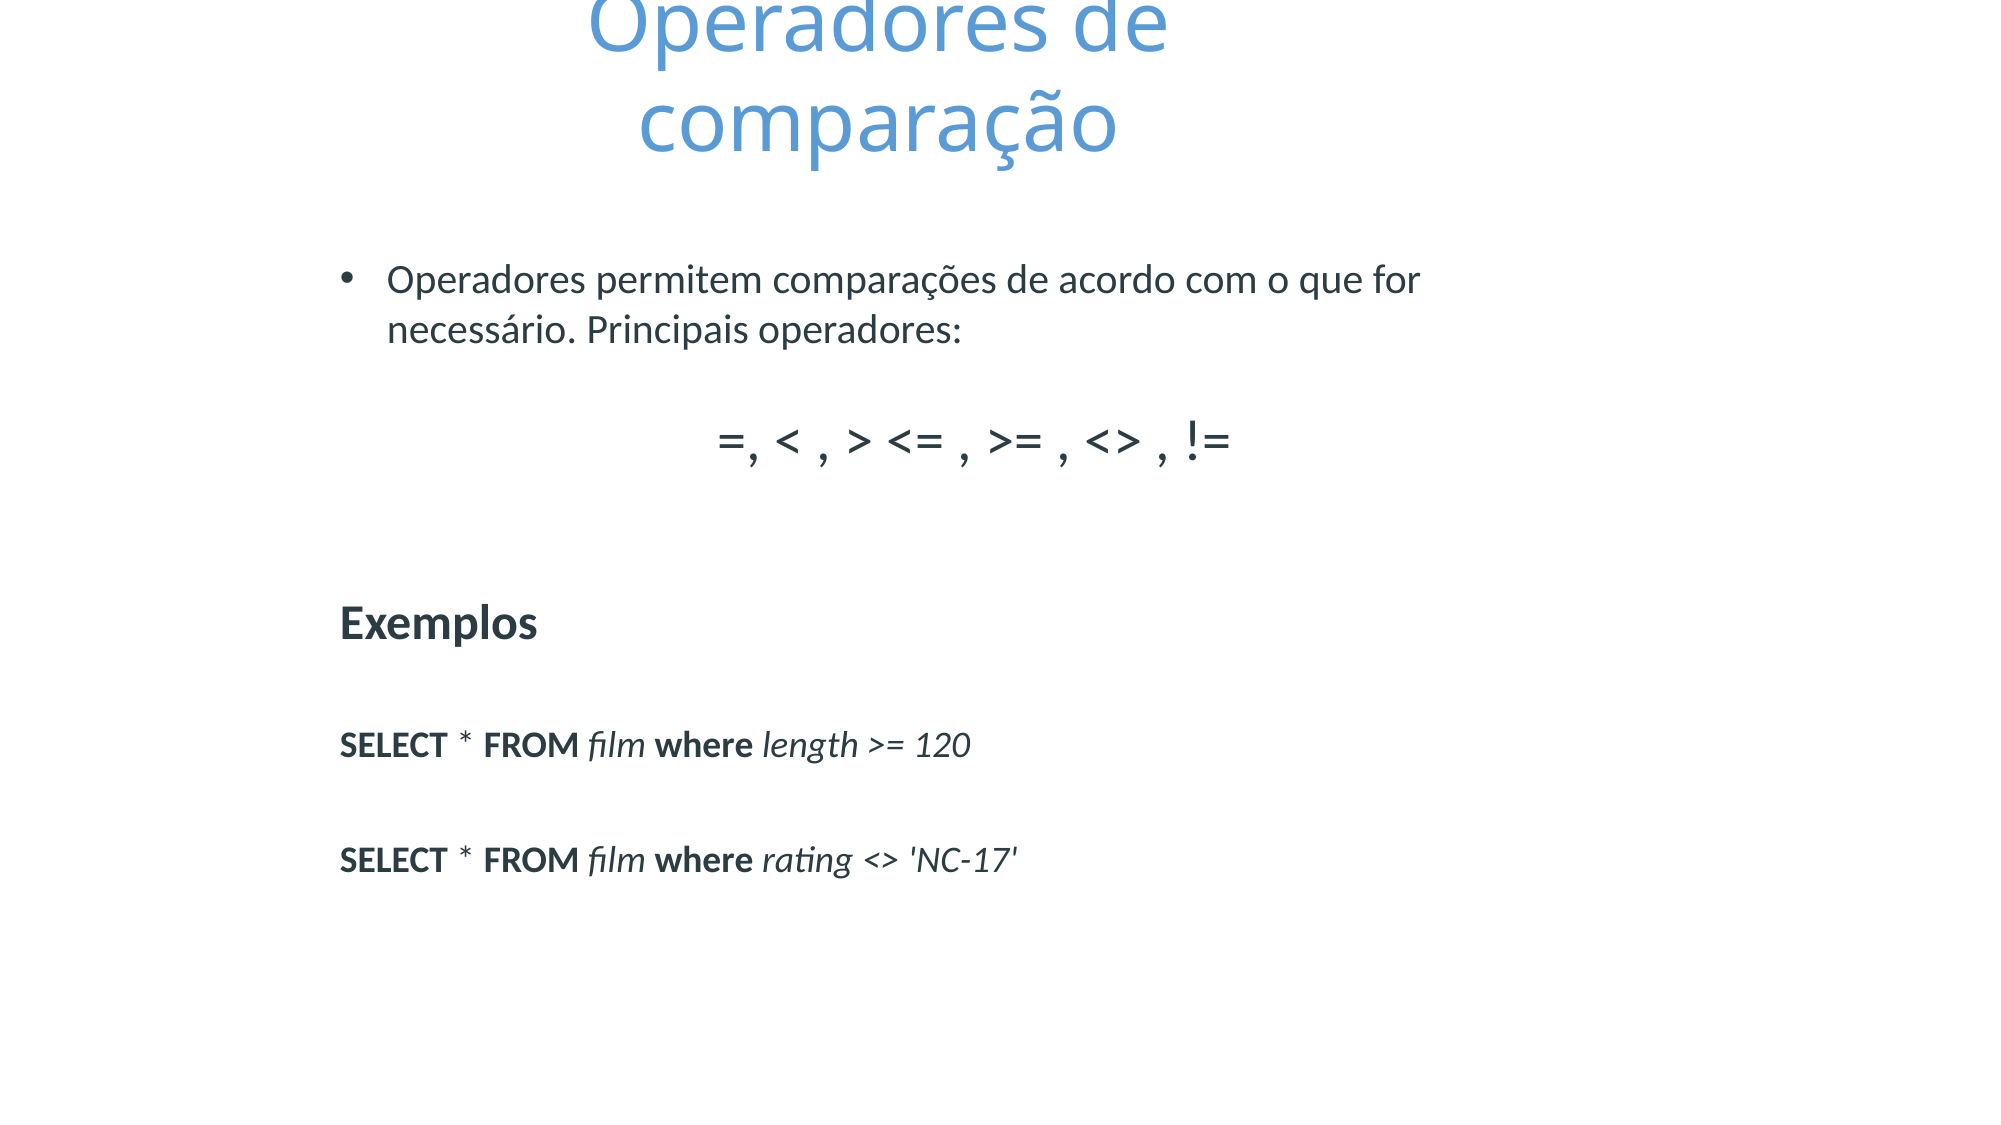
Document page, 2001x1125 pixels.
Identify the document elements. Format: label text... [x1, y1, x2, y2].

text_box Operadores de comparação [349, 37, 1407, 176]
text_box Operadores permitem comparações de acordo com o que for necessário. Principais operadores: =, < , > <= , >= , <> , != Exemplos SELECT * FROM film where length >= 120 SELECT * FROM film where rating <> 'NC-17' [249, 244, 1489, 1125]
